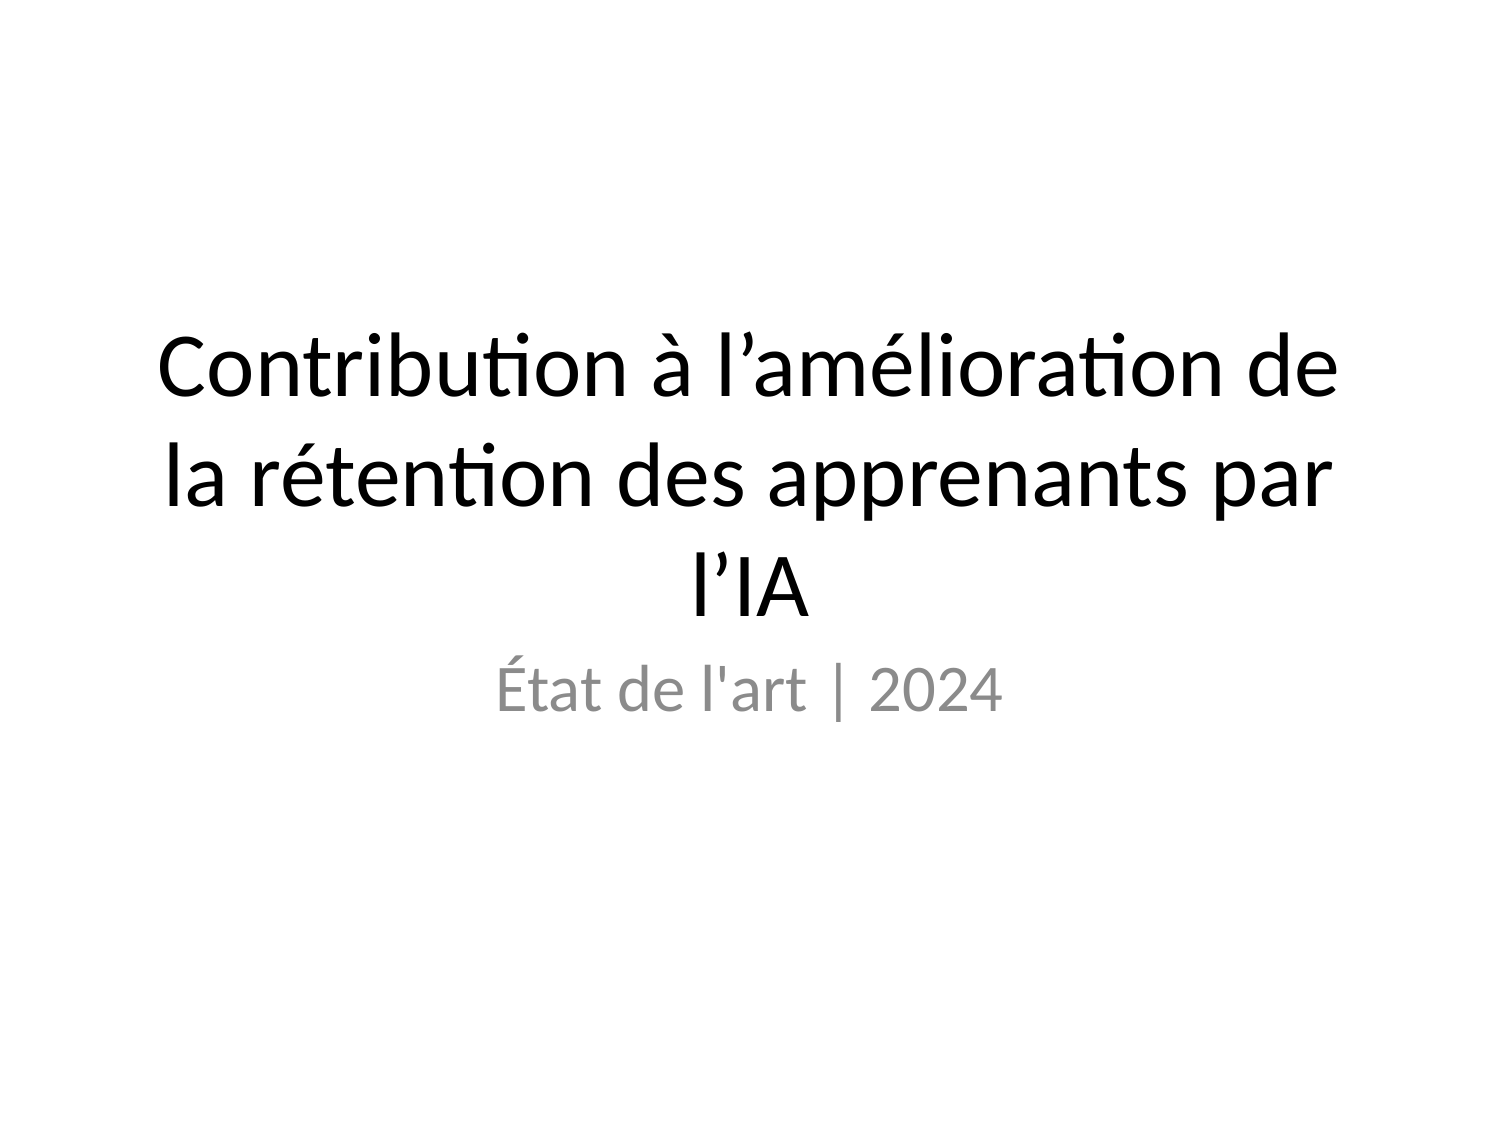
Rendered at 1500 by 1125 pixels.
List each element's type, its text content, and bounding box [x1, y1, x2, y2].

subtitle État de l'art | 2024 [225, 637, 1275, 925]
title Contribution à l’amélioration de la rétention des apprenants par l’IA [112, 349, 1388, 591]
